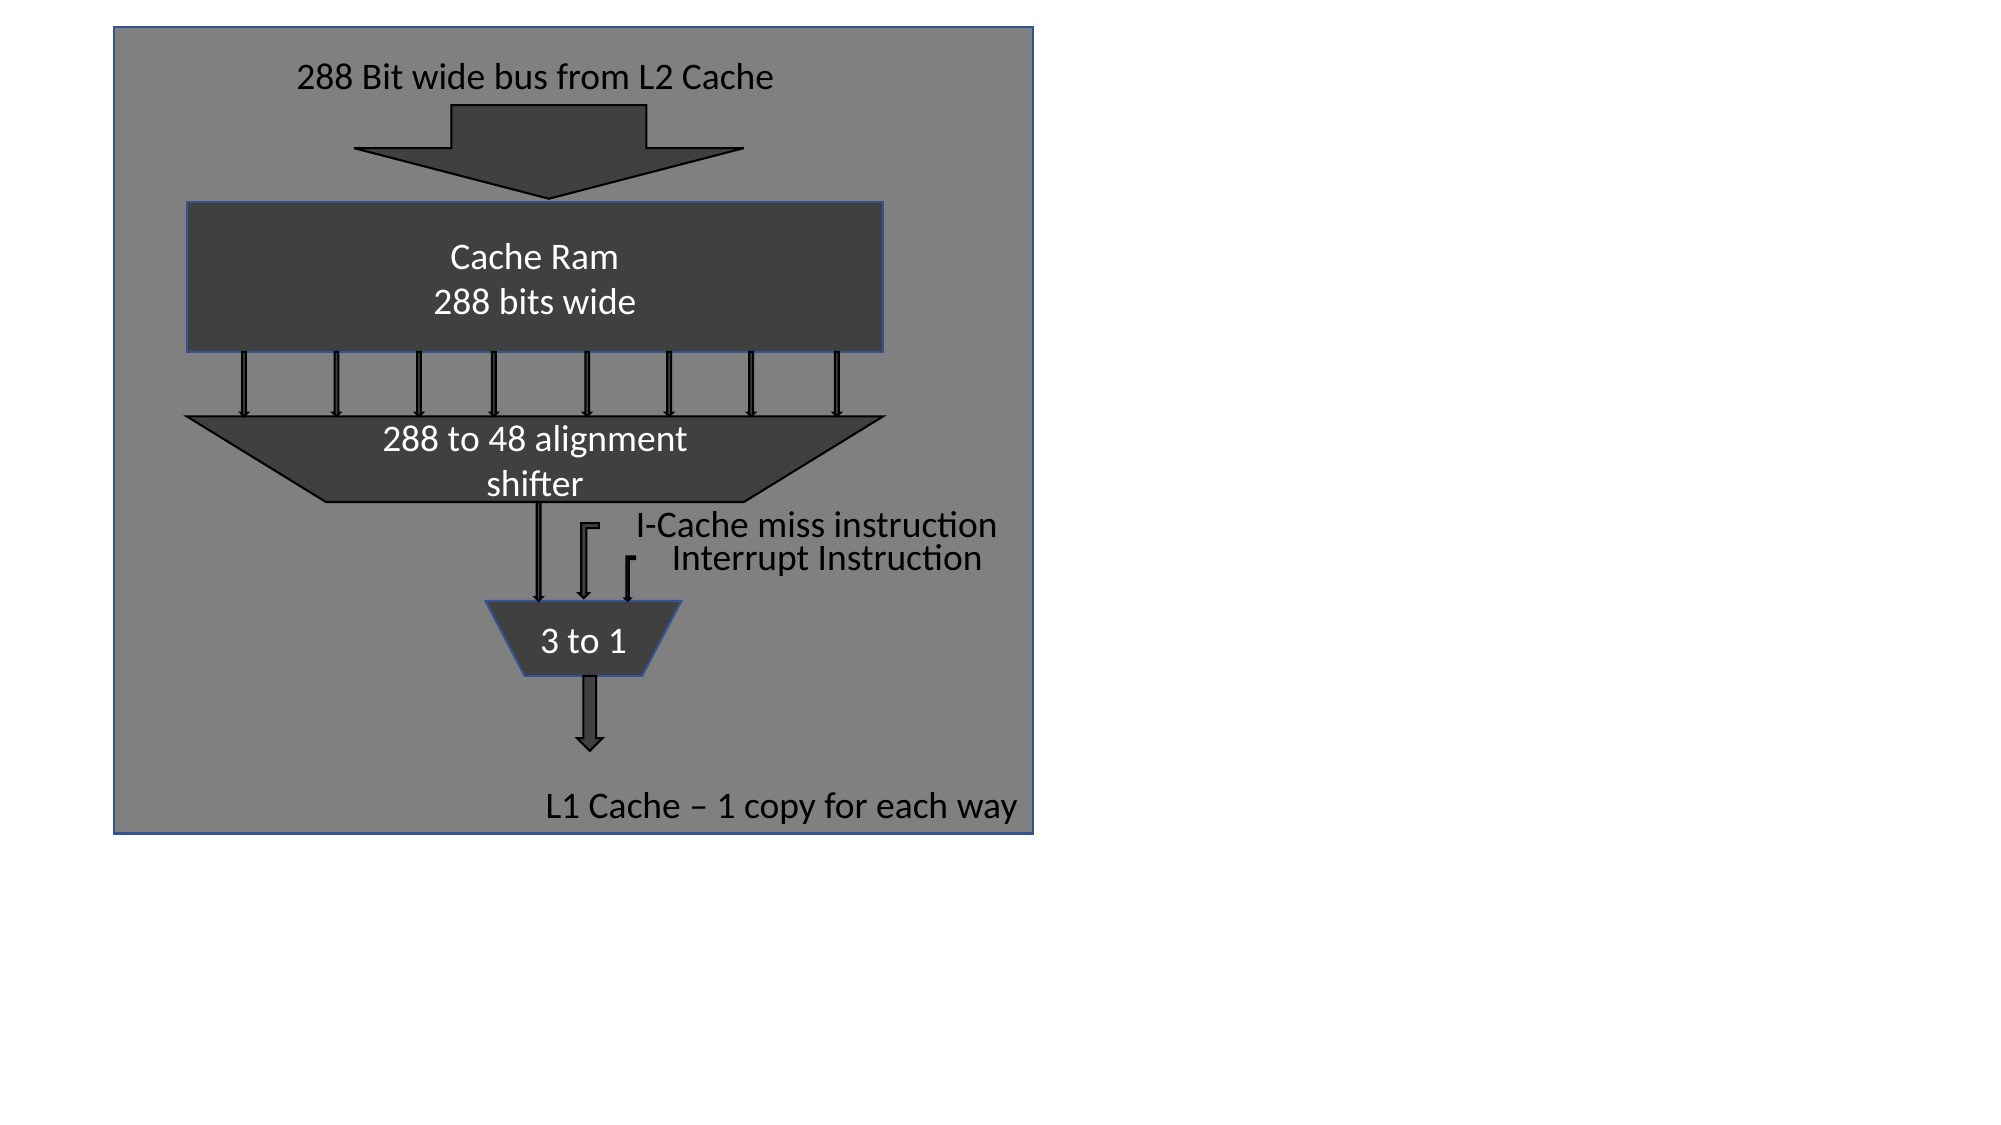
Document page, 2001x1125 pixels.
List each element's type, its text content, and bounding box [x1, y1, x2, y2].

text_box [487, 350, 501, 418]
text_box [662, 350, 676, 418]
text_box [532, 500, 545, 603]
text_box [744, 350, 758, 418]
text_box [622, 555, 637, 603]
text_box [353, 105, 745, 200]
text_box [580, 350, 594, 418]
text_box Cache Ram 288 bits wide [186, 201, 884, 353]
text_box [574, 674, 605, 753]
text_box [237, 350, 251, 418]
text_box 3 to 1 [483, 599, 684, 677]
text_box 288 Bit wide bus from L2 Cache [281, 44, 813, 105]
text_box Interrupt Instruction [657, 525, 998, 586]
text_box [576, 522, 600, 600]
text_box [830, 350, 844, 418]
text_box L1 Cache – 1 copy for each way [113, 26, 1034, 835]
text_box 288 to 48 alignment shifter [183, 415, 887, 504]
text_box [330, 350, 343, 418]
text_box [412, 350, 426, 418]
text_box I-Cache miss instruction [621, 492, 1014, 553]
